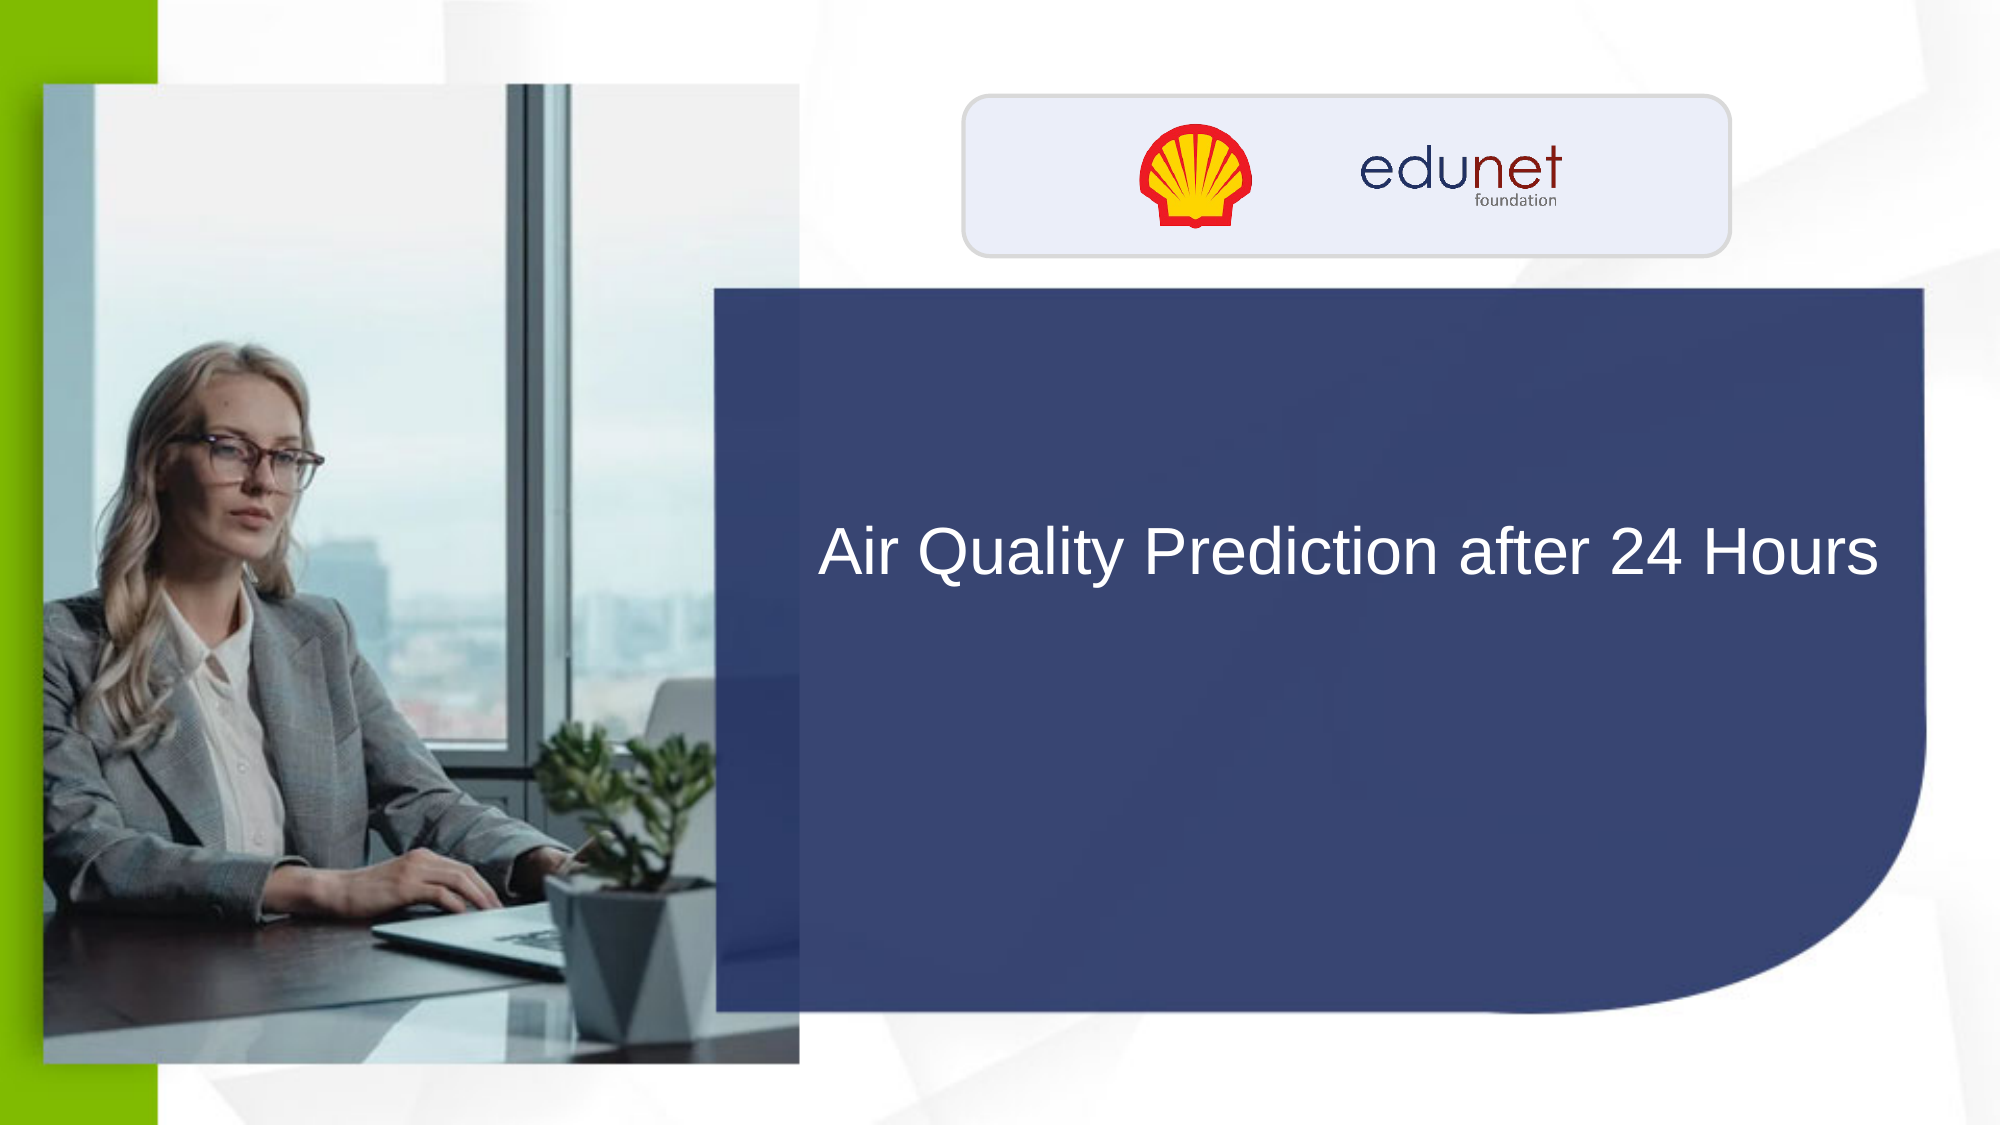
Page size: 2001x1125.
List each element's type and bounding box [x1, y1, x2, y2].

picture [0, 0, 2000, 1125]
text_box [1130, 121, 1564, 231]
